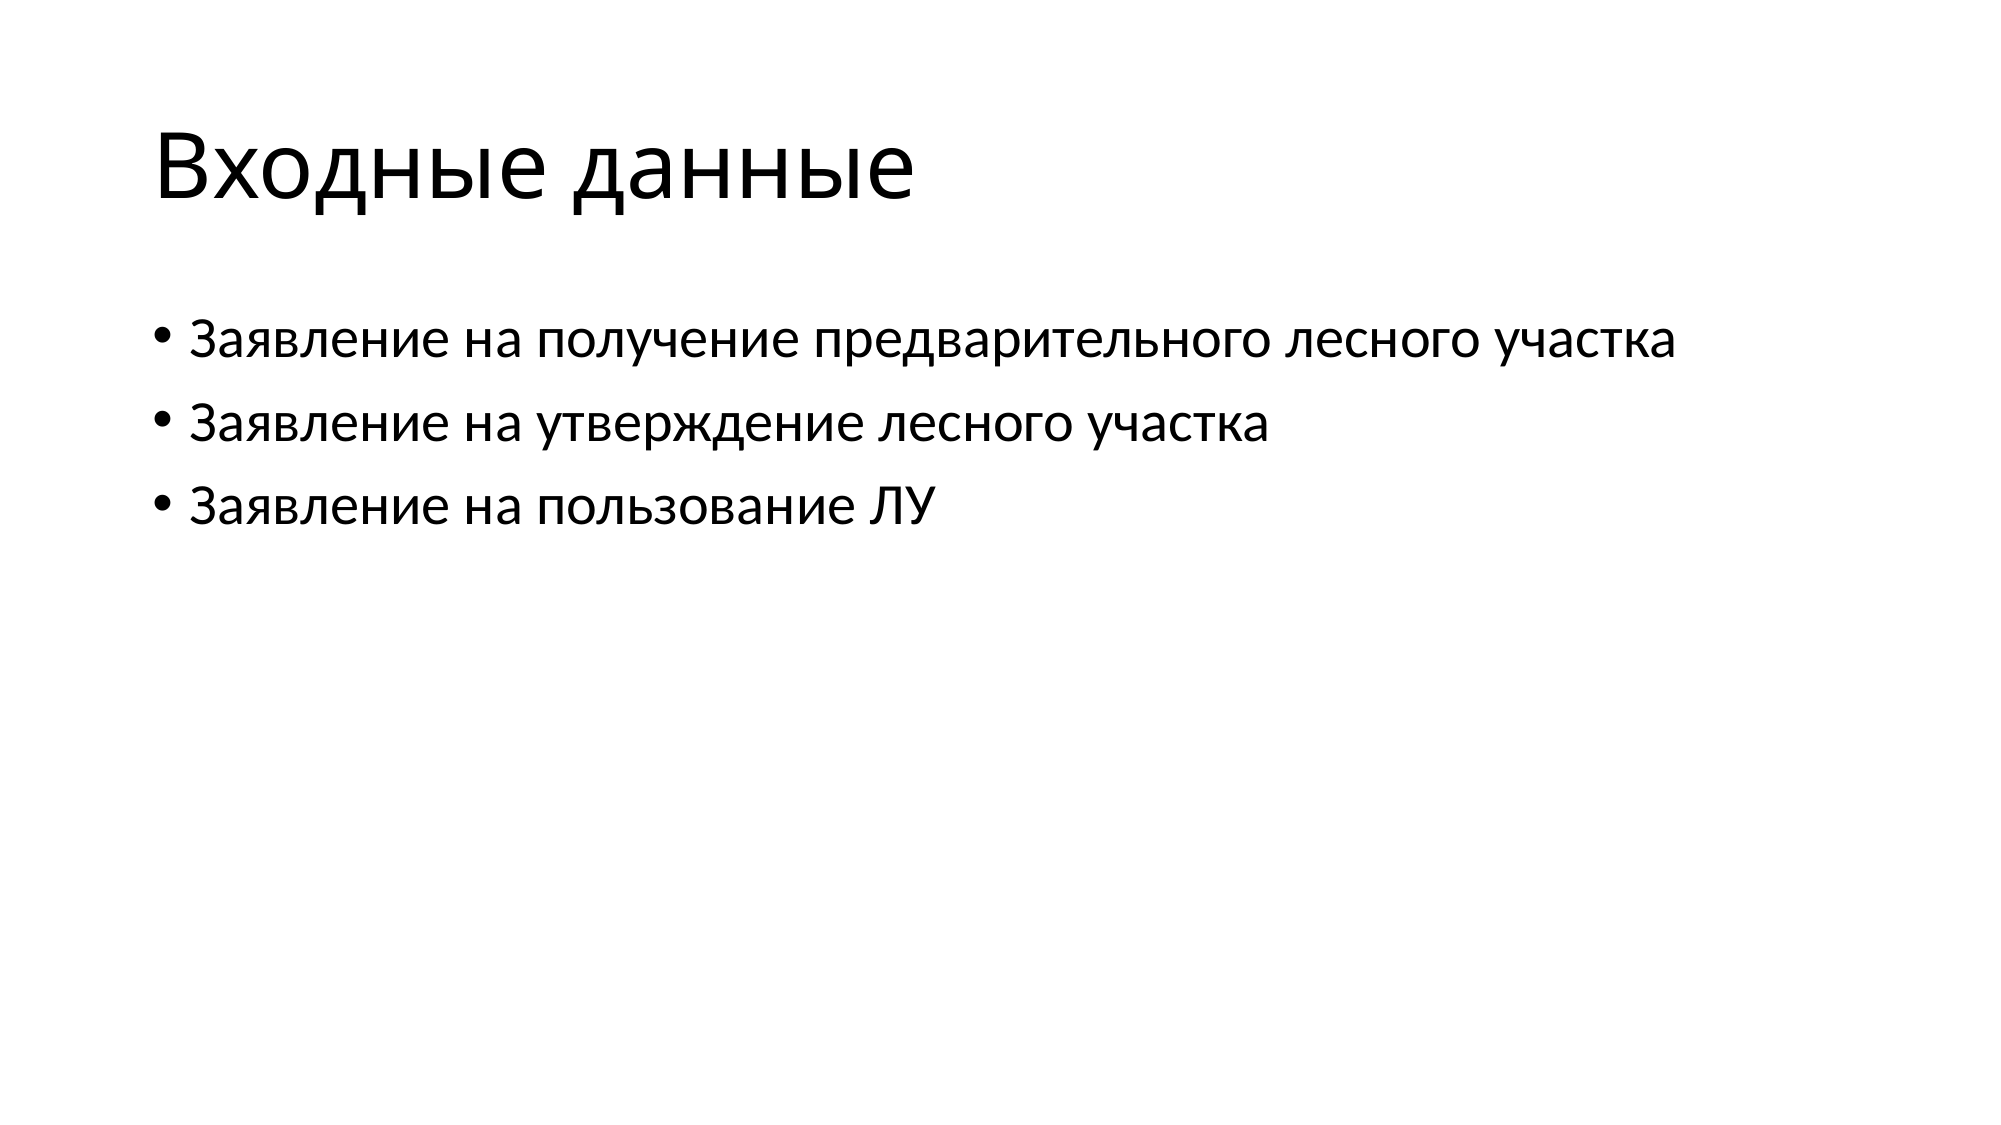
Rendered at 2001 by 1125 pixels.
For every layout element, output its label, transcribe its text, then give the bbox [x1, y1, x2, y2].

list Заявление на получение предварительного лесного участка Заявление на утверждение лесного участка Заявление на пользование ЛУ [137, 299, 1863, 1014]
title Входные данные [137, 59, 1863, 278]
